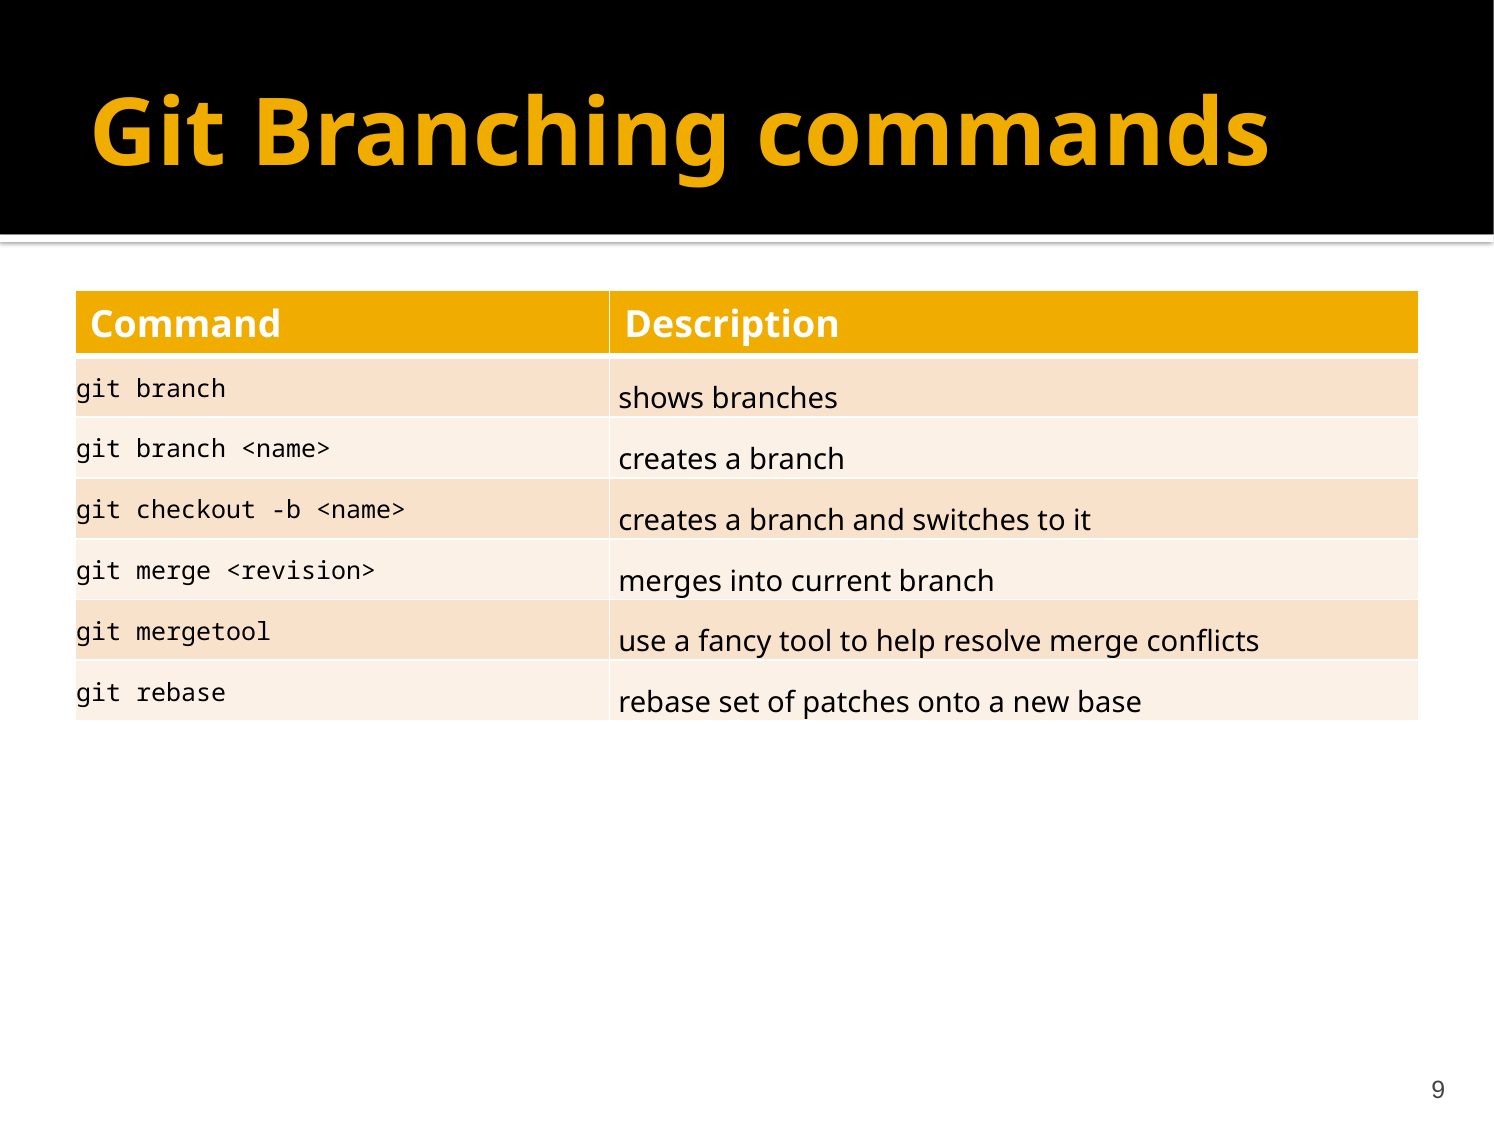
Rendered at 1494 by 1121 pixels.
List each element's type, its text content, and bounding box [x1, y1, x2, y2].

table_cell use a fancy tool to help resolve merge conflicts [610, 600, 1418, 659]
table_cell git checkout -b <name> [76, 479, 609, 538]
table_cell git branch [76, 359, 609, 416]
table_cell merges into current branch [610, 540, 1418, 599]
slide_number 9 [1340, 1058, 1461, 1104]
table_header Description [610, 291, 1418, 353]
title Git Branching commands [74, 25, 1420, 231]
table_cell rebase set of patches onto a new base [610, 661, 1418, 720]
table_cell shows branches [610, 359, 1418, 416]
table_cell creates a branch [610, 418, 1418, 477]
table_cell git branch <name> [76, 418, 609, 477]
table_cell git merge <revision> [76, 540, 609, 599]
table_cell git rebase [76, 661, 609, 720]
table_cell git mergetool [76, 600, 609, 659]
table_cell creates a branch and switches to it [610, 479, 1418, 538]
table_header Command [76, 291, 609, 353]
